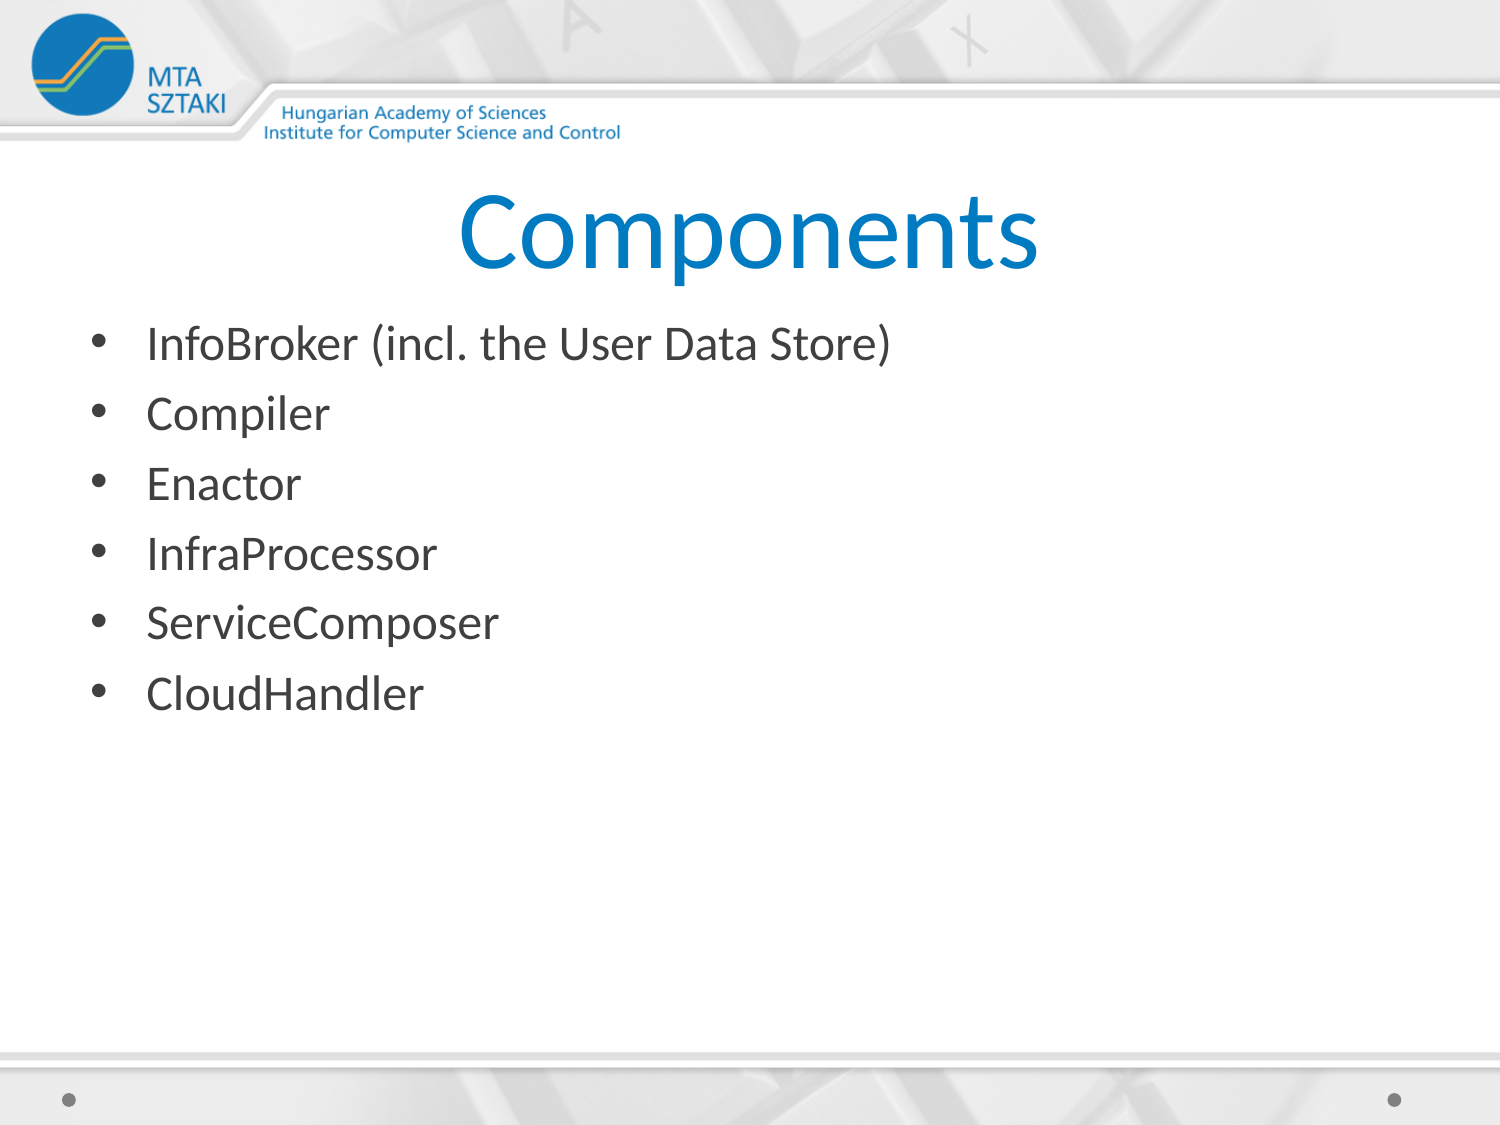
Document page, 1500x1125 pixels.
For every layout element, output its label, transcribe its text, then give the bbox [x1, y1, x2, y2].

picture [0, 0, 1500, 1125]
title Components [75, 149, 1425, 291]
list InfoBroker (incl. the User Data Store) Compiler Enactor InfraProcessor ServiceComposer CloudHandler [75, 302, 1425, 1047]
